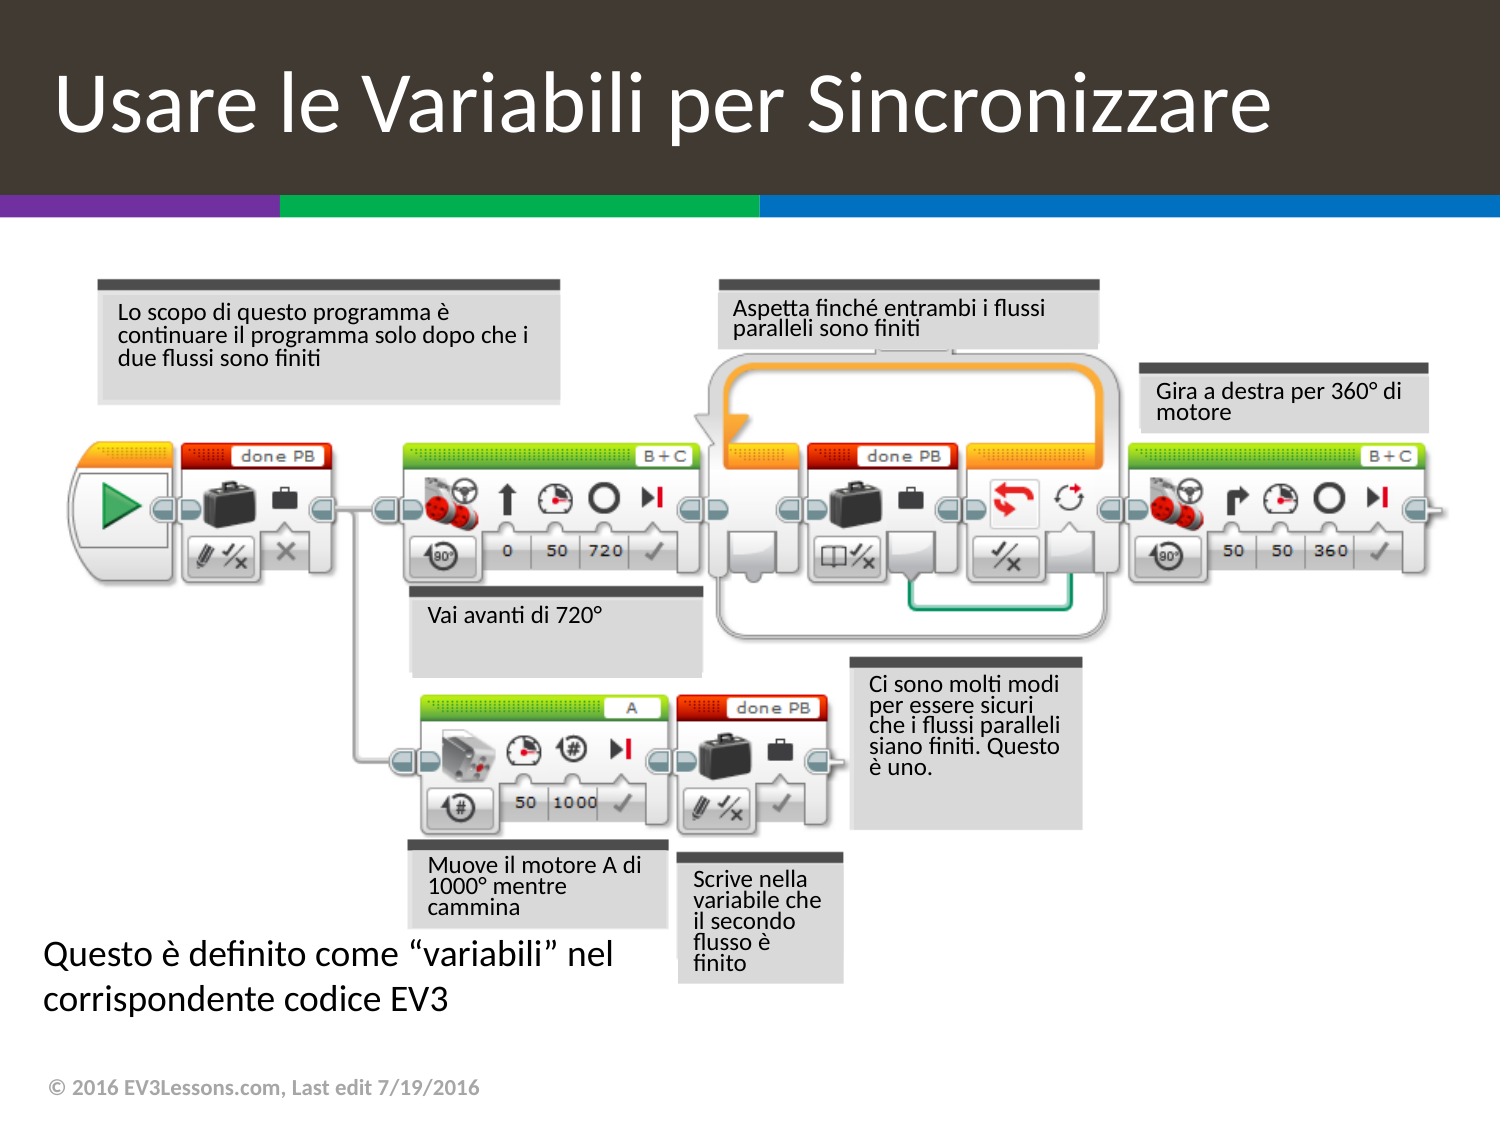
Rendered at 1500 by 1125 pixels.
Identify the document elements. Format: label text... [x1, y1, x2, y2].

title Usare le Variabili per Sincronizzare [0, 0, 1500, 195]
text_box Questo è definito come “variabili” nel corrispondente codice EV3 [28, 990, 717, 1027]
footer © 2016 EV3Lessons.com, Last edit 7/19/2016 [32, 1055, 1038, 1116]
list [46, 270, 1454, 976]
